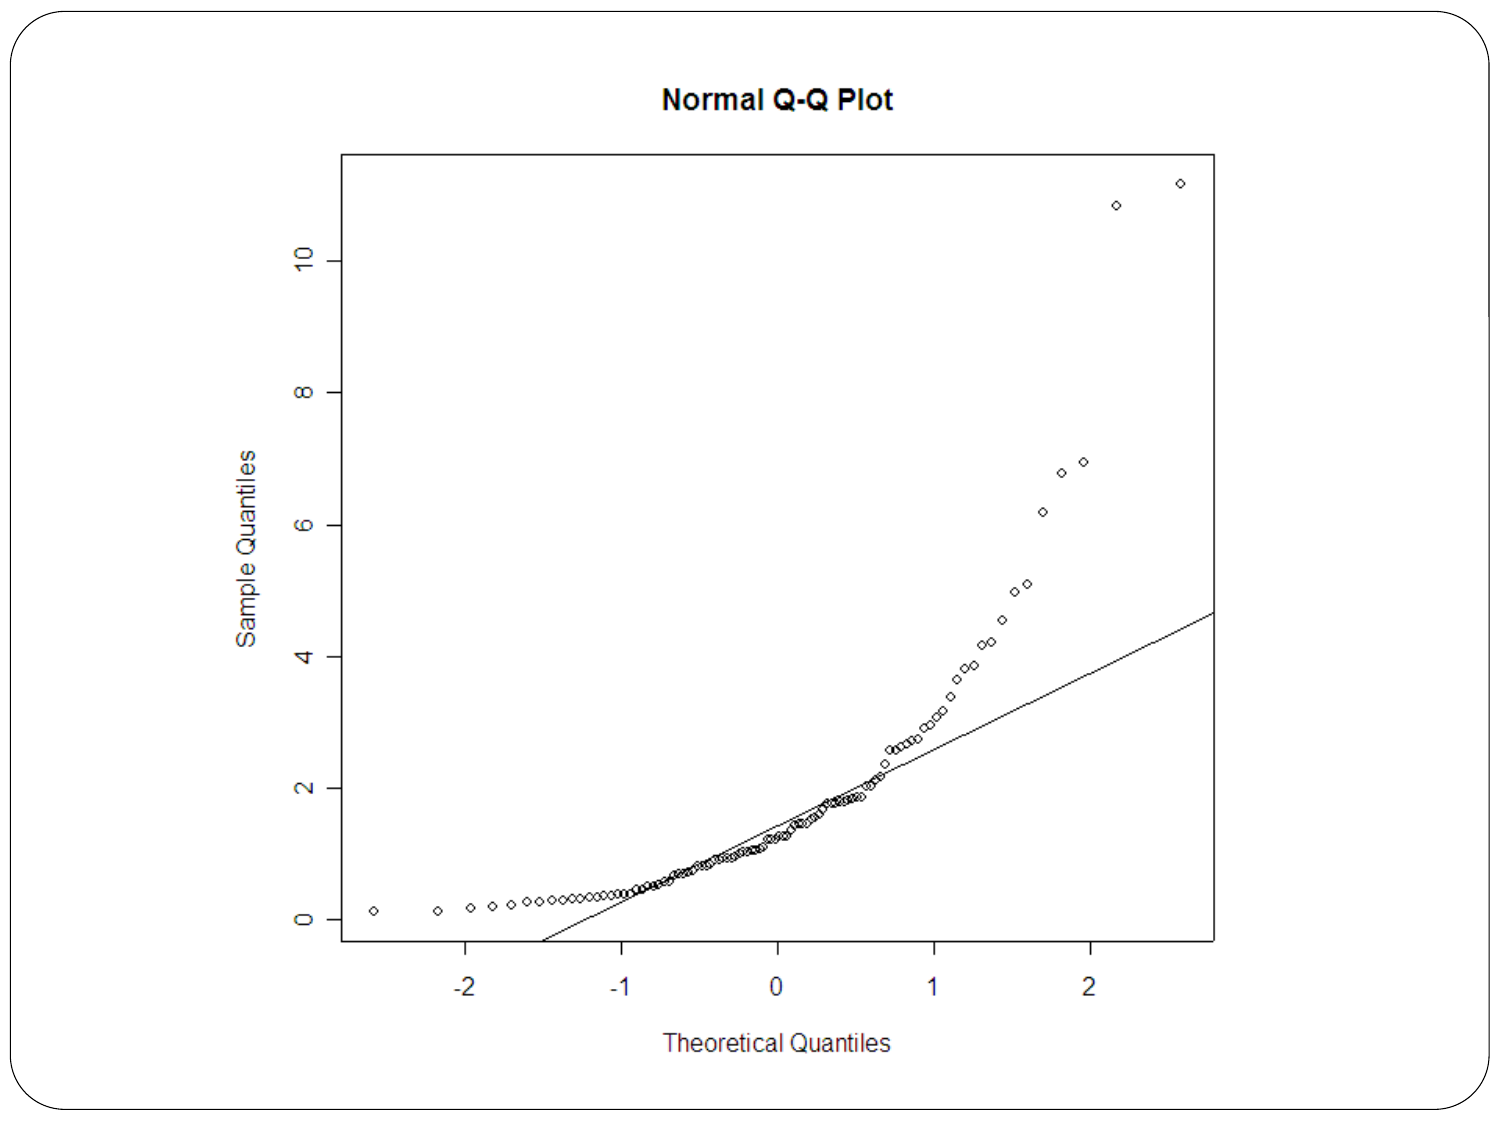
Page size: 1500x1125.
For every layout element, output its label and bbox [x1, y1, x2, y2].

picture [227, 40, 1273, 1085]
